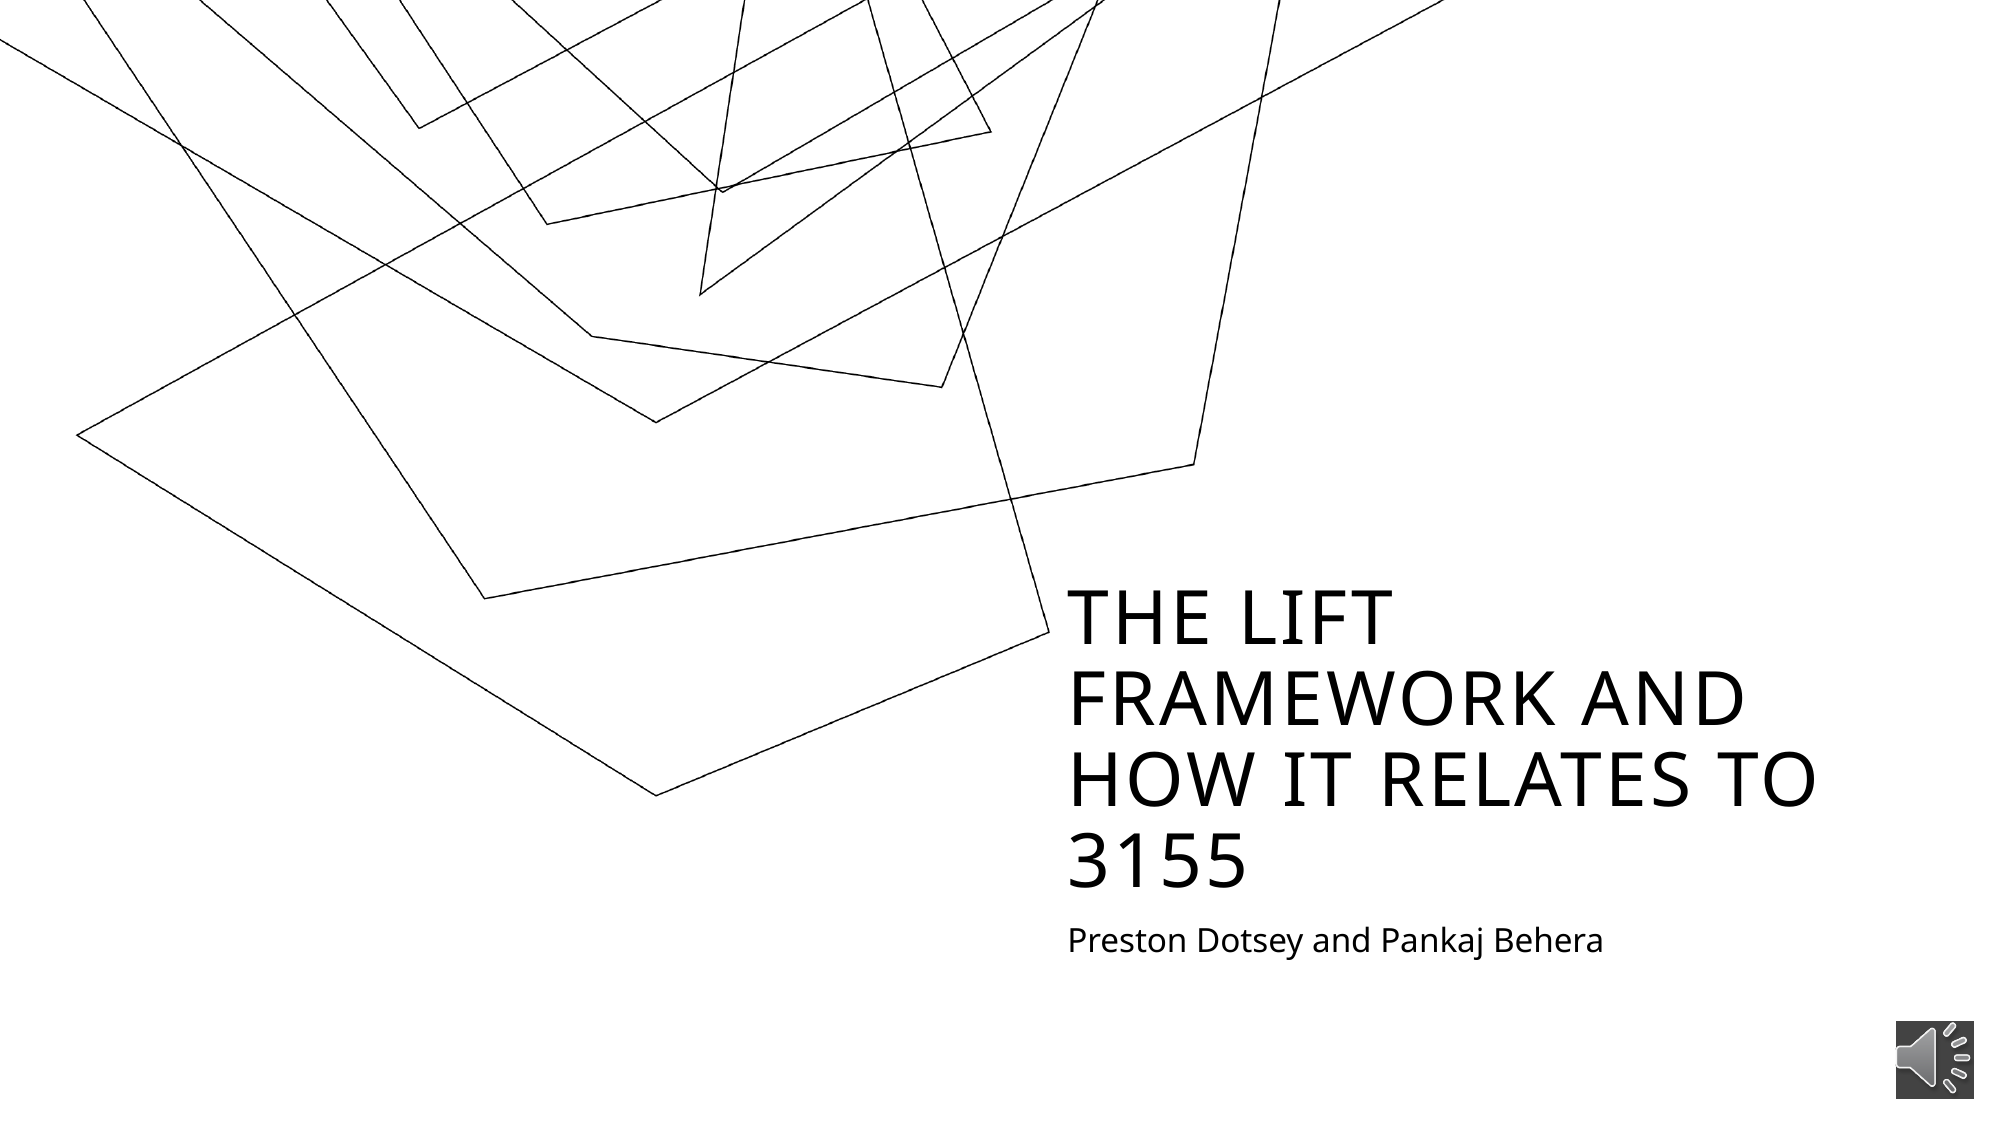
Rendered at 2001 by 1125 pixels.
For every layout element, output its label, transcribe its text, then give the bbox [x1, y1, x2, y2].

picture [1894, 1019, 1975, 1100]
picture [0, 0, 1557, 830]
subtitle Preston Dotsey and Pankaj Behera [1052, 916, 1864, 982]
title The Lift framework and how it relates to 3155 [1052, 727, 1864, 912]
